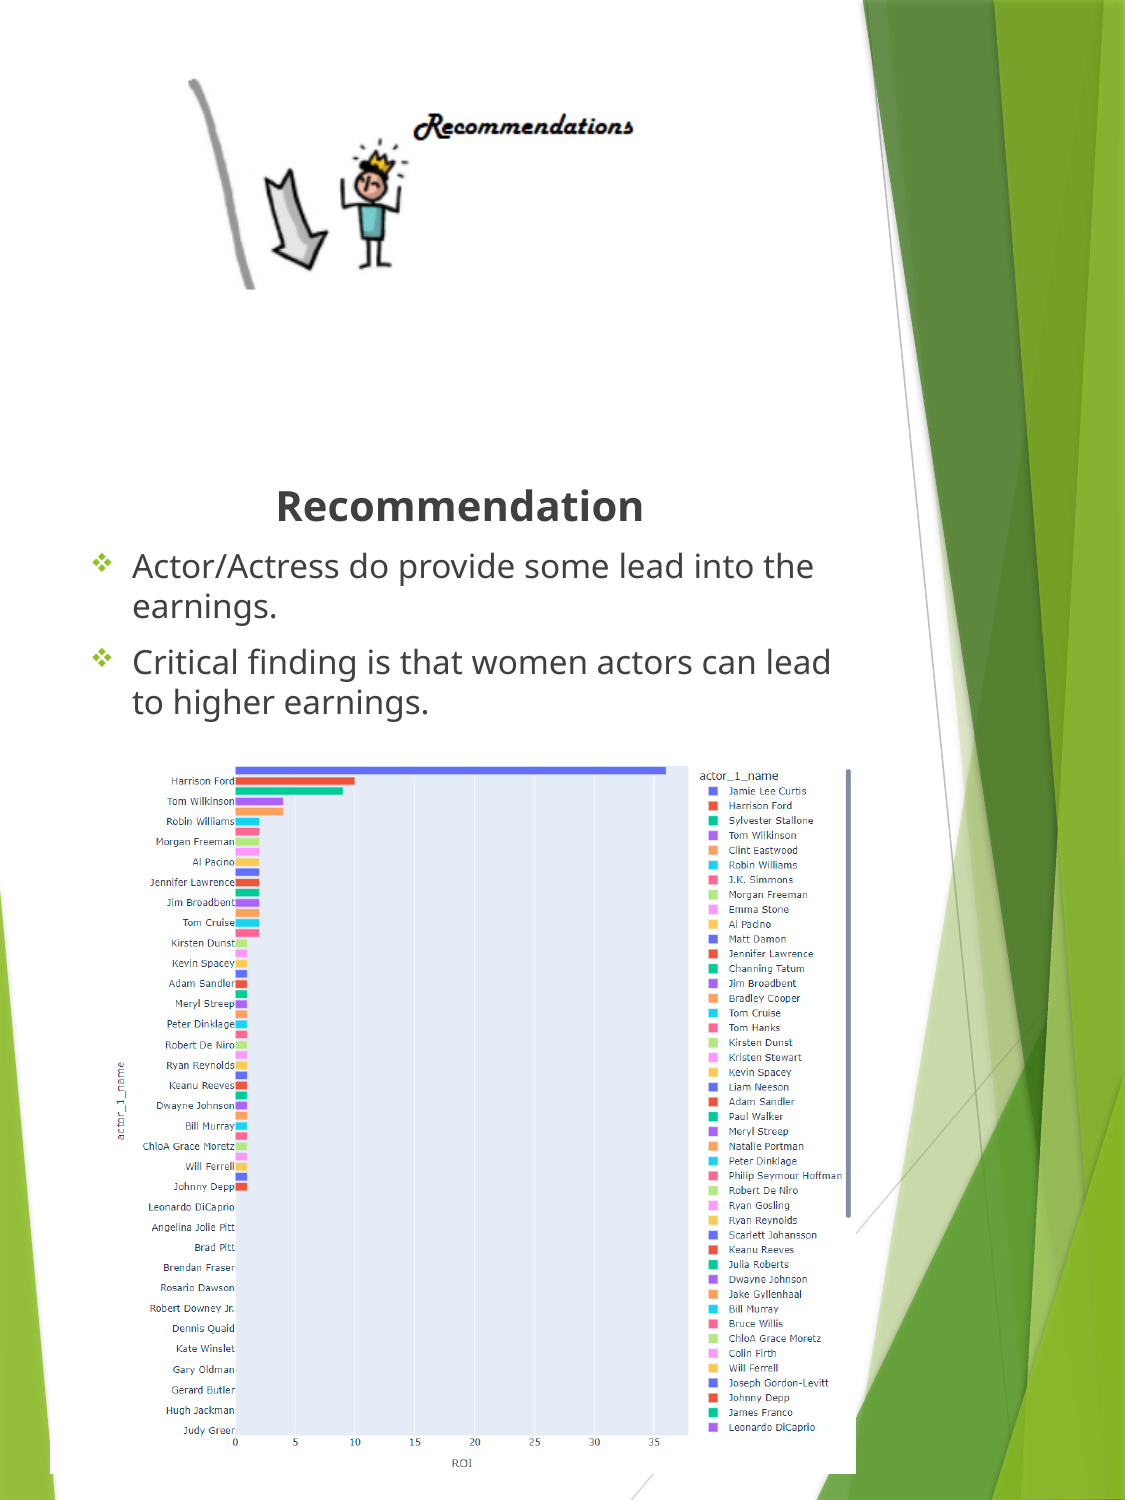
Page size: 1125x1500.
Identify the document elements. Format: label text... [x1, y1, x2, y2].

list Recommendation Actor/Actress do provide some lead into the earnings. Critical finding is that women actors can lead to higher earnings. [75, 472, 856, 748]
picture [49, 749, 857, 1475]
picture [169, 29, 652, 293]
